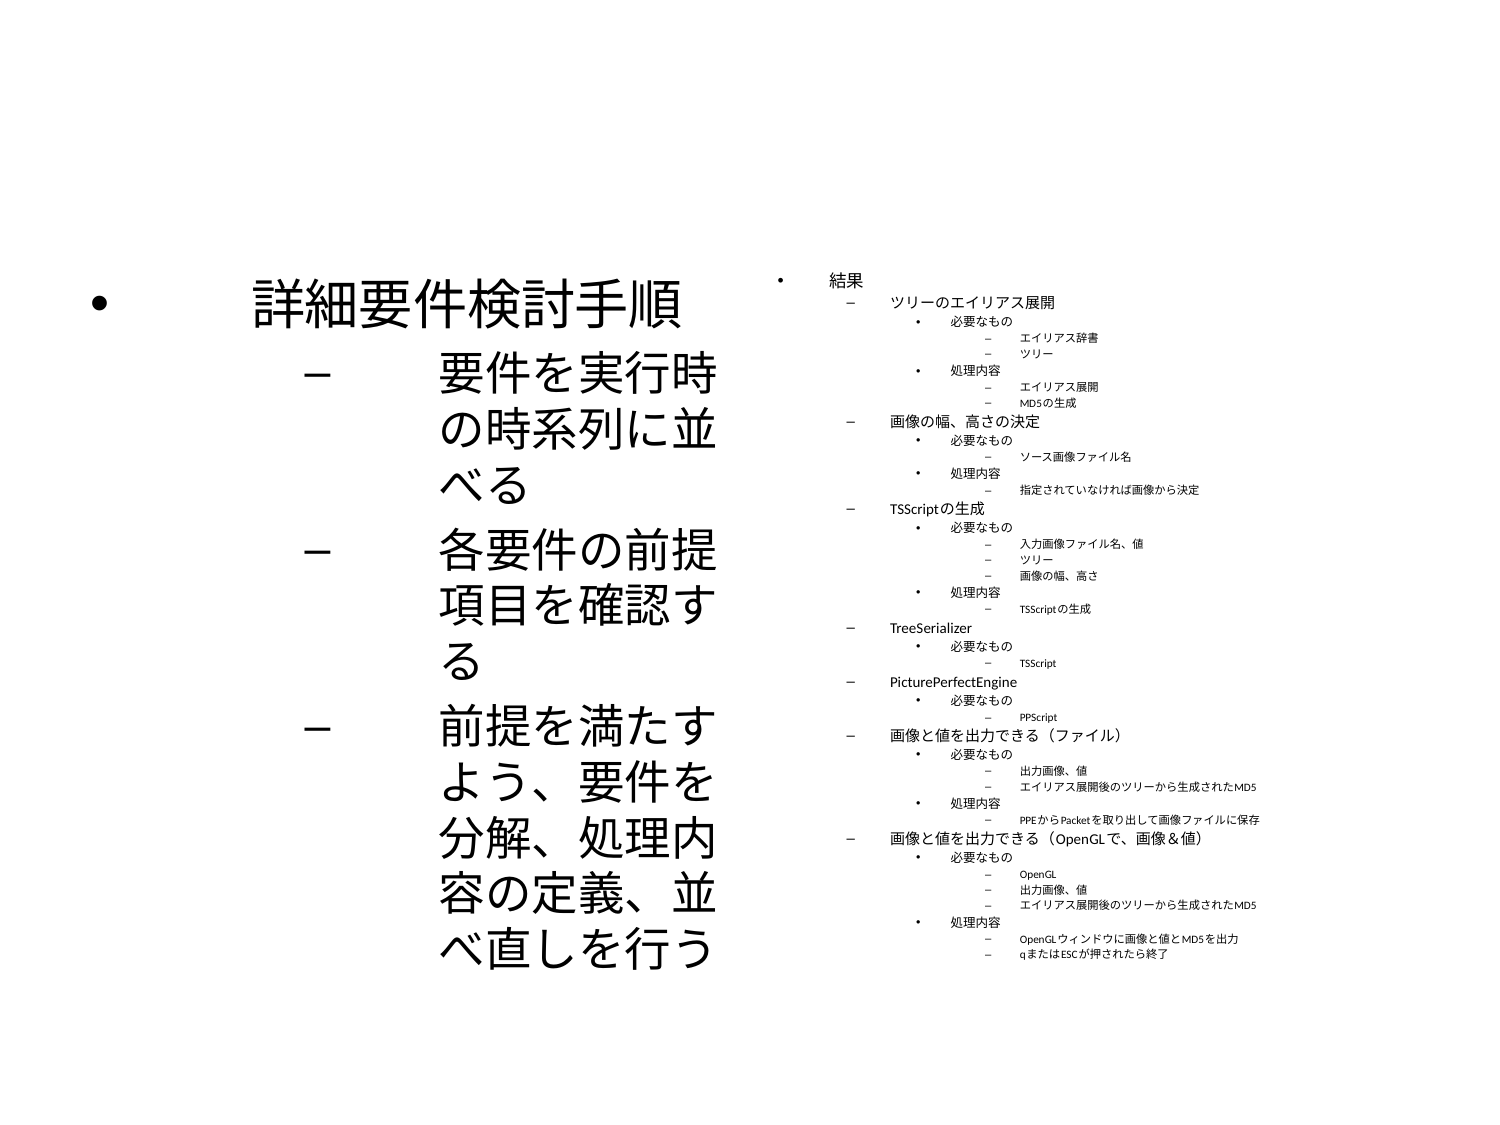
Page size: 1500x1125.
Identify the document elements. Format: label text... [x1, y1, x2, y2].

list 詳細要件検討手順 要件を実行時の時系列に並べる 各要件の前提項目を確認する 前提を満たすよう、要件を分解、処理内容の定義、並べ直しを行う [75, 262, 738, 1005]
list 結果 ツリーのエイリアス展開 必要なもの エイリアス辞書 ツリー 処理内容 エイリアス展開 MD5の生成 画像の幅、高さの決定 必要なもの ソース画像ファイル名 処理内容 指定されていなければ画像から決定 TSScriptの生成 必要なもの 入力画像ファイル名、値 ツリー 画像の幅、高さ 処理内容 TSScriptの生成 TreeSerializer 必要なもの TSScript PicturePerfectEngine 必要なもの PPScript 画像と値を出力できる（ファイル） 必要なもの 出力画像、値 エイリアス展開後のツリーから生成されたMD5 処理内容 PPEからPacketを取り出して画像ファイルに保存 画像と値を出力できる（OpenGLで、画像＆値） 必要なもの OpenGL 出力画像、値 エイリアス展開後のツリーから生成されたMD5 処理内容 OpenGLウィンドウに画像と値とMD5を出力 qまたはESCが押されたら終了 [762, 262, 1425, 1005]
